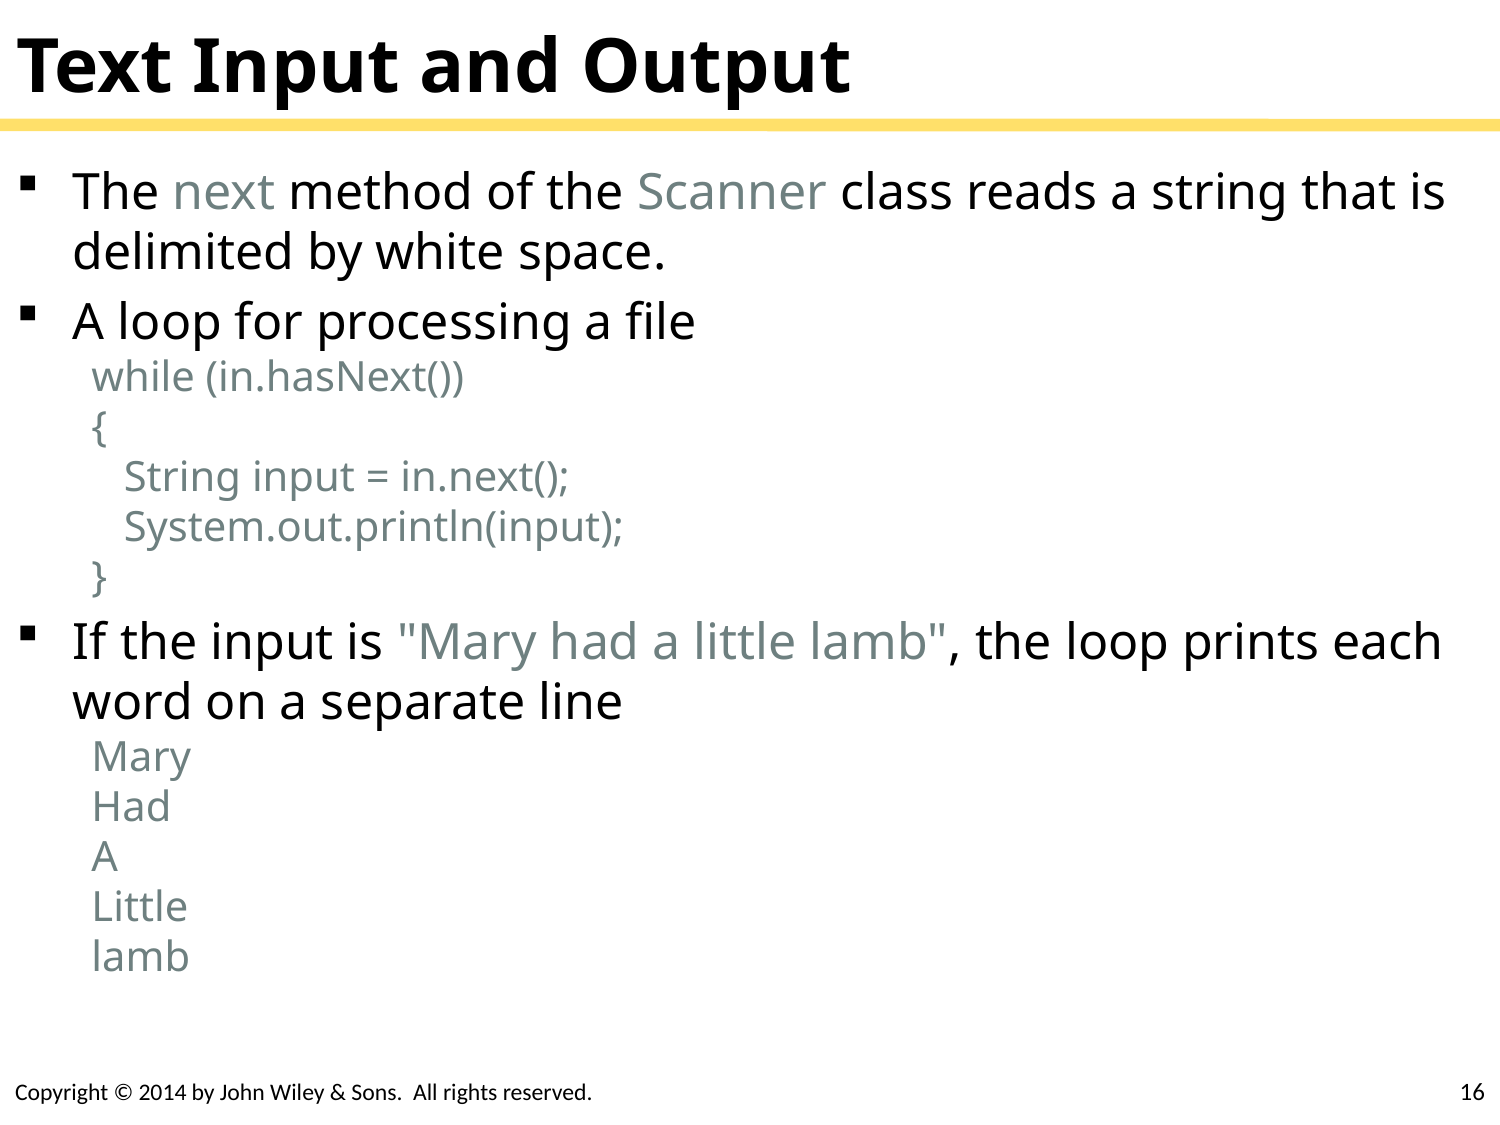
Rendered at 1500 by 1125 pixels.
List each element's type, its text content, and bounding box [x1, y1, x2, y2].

list The next method of the Scanner class reads a string that is delimited by white space. A loop for processing a file while (in.hasNext()) { String input = in.next(); System.out.println(input); } If the input is "Mary had a little lamb", the loop prints each word on a separate line Mary Had A Little lamb [1, 152, 1500, 1048]
title Text Input and Output [1, 0, 1500, 125]
